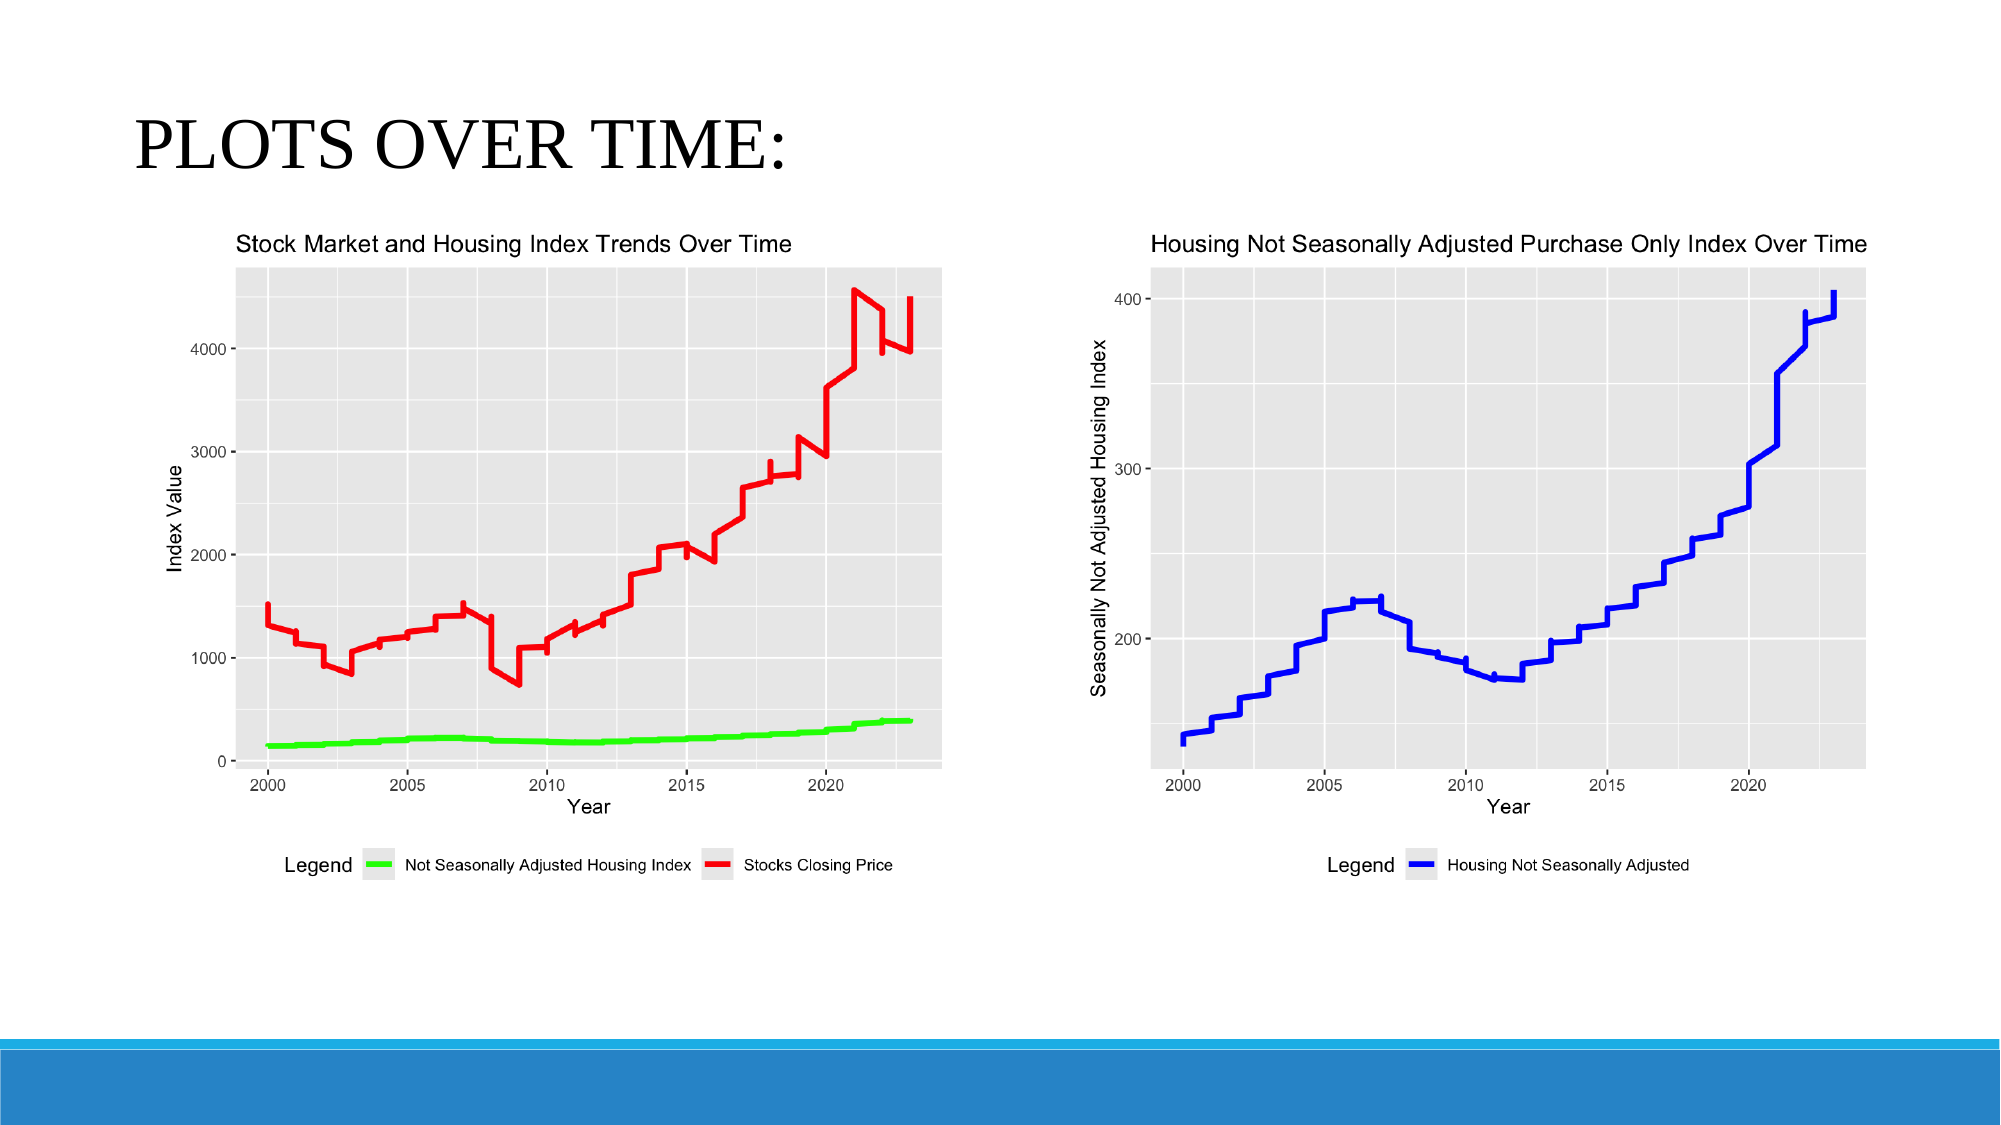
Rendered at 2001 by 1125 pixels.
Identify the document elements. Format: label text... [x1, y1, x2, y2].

picture [1080, 224, 1876, 901]
picture [156, 224, 952, 901]
text_box PLOTS OVER TIME: [119, 88, 990, 191]
